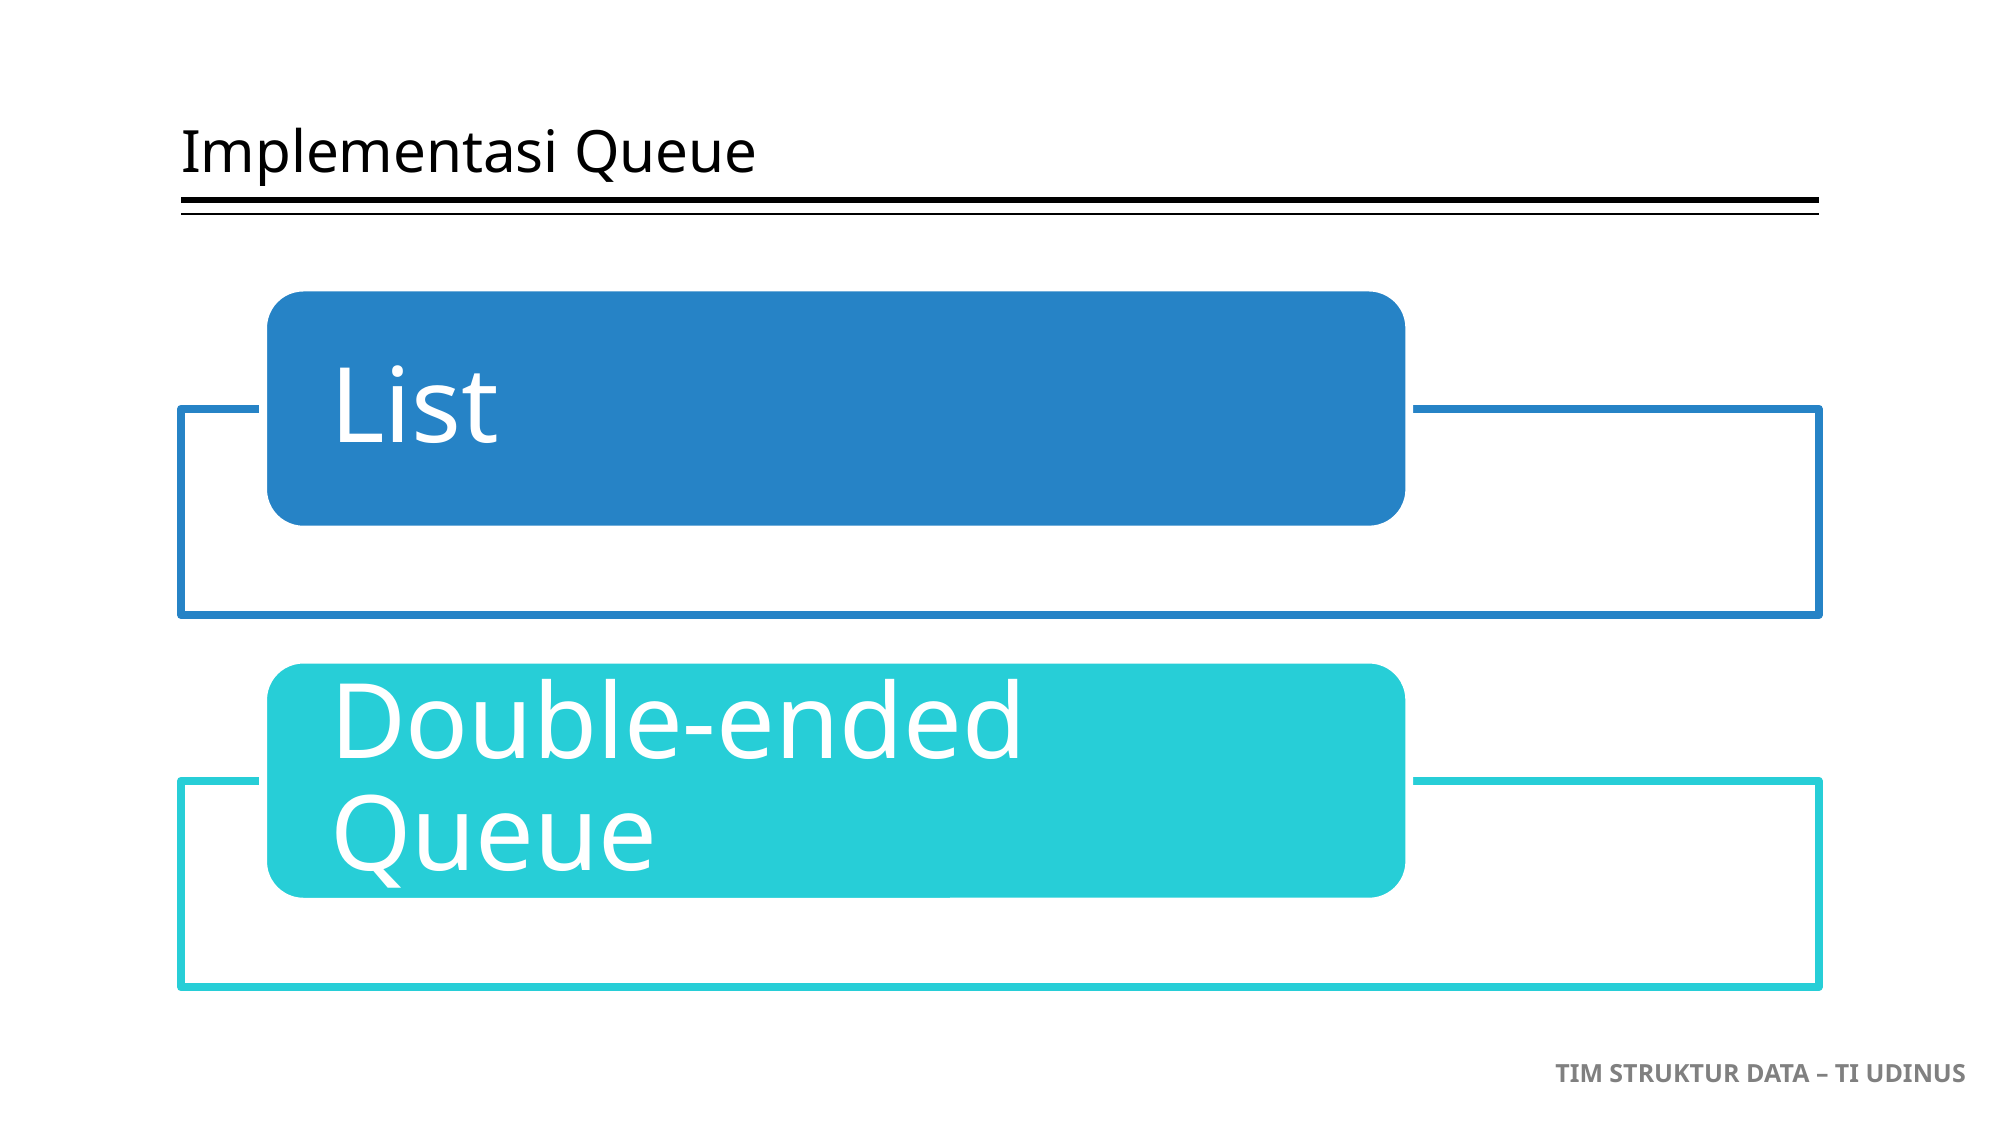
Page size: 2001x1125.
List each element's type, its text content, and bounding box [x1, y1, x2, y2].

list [181, 262, 1819, 1013]
title Implementasi Queue [181, 12, 1819, 193]
